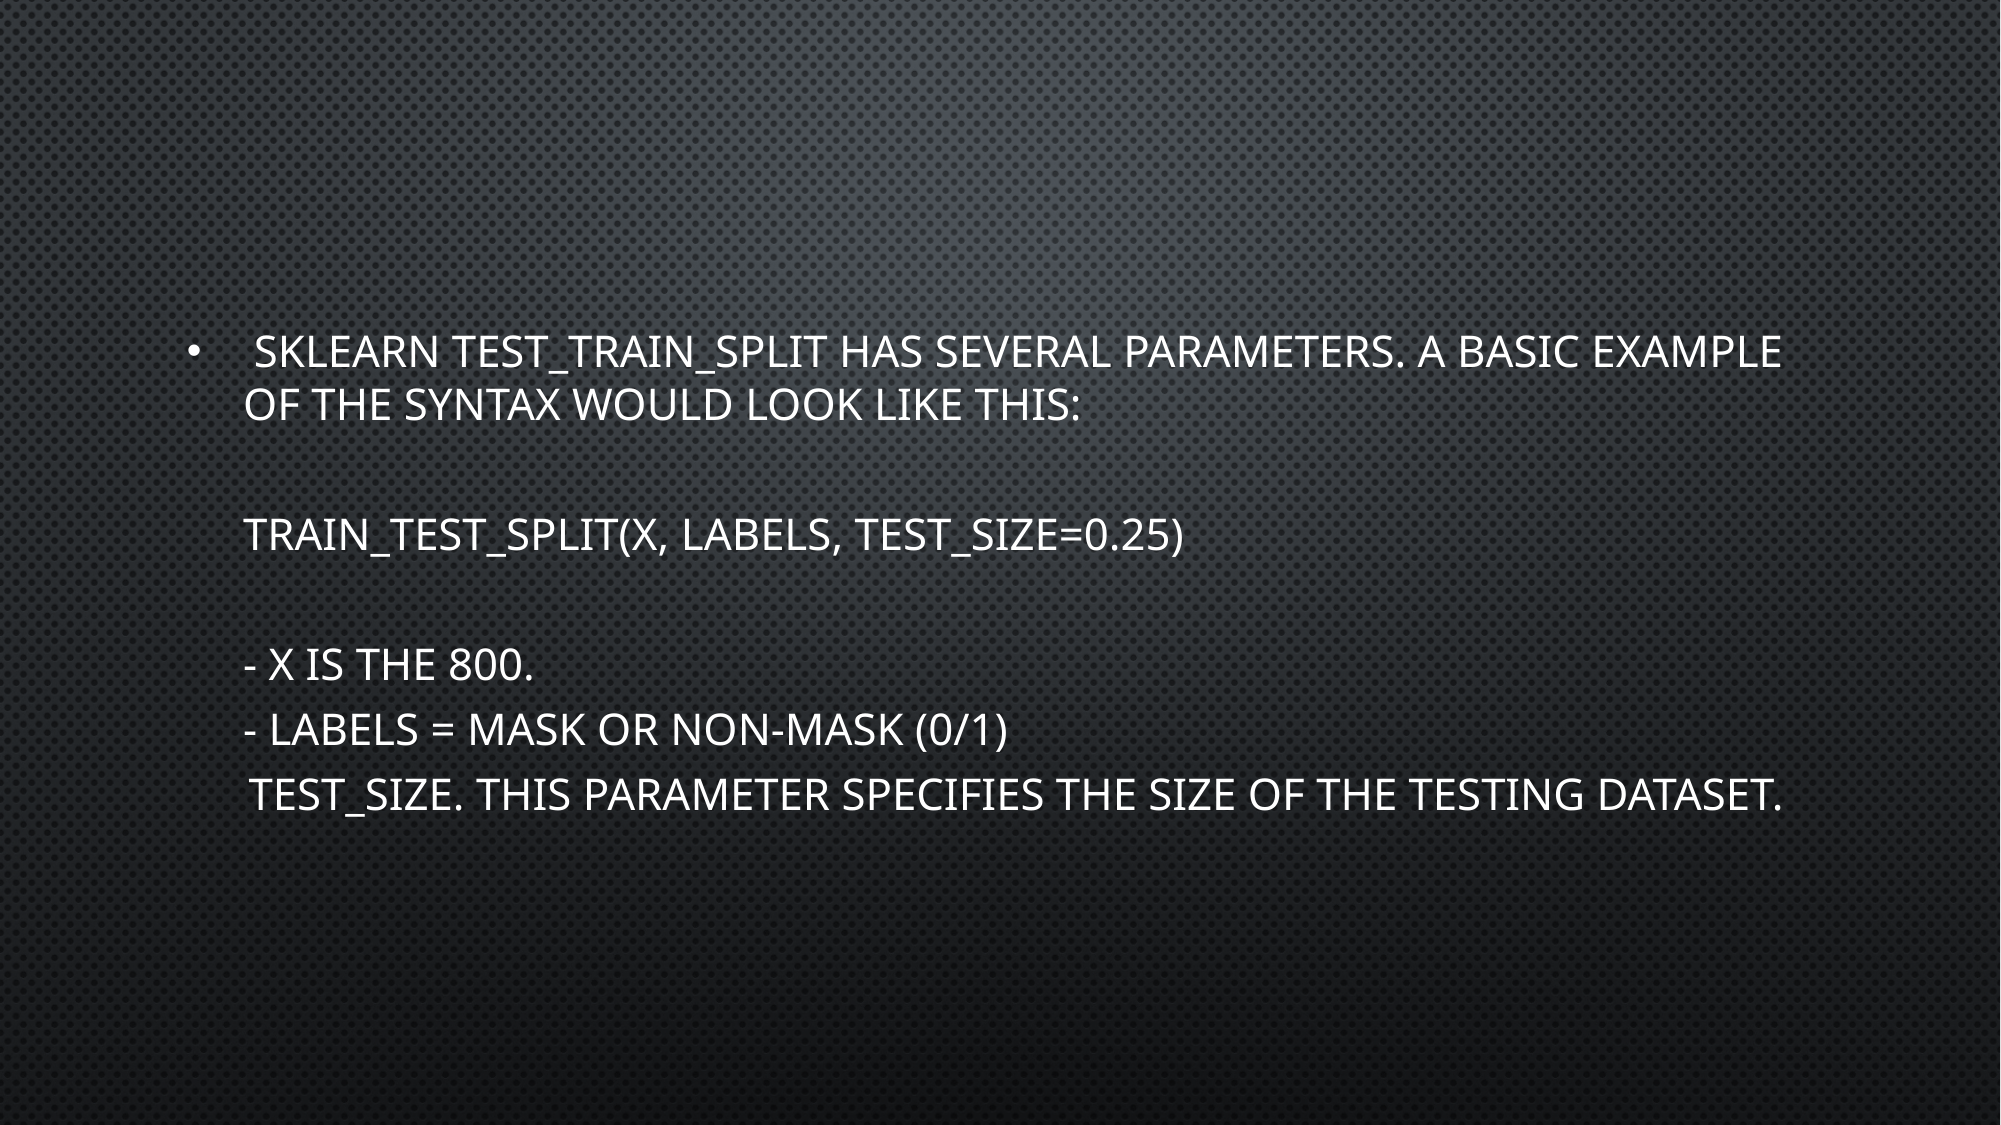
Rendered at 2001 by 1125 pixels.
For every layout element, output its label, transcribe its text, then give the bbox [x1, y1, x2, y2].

list Sklearn test_train_split has several parameters. A basic example of the syntax would look like this: train_test_split(X, labels, test_size=0.25) - X is the 800. - Labels = Mask or Non-mask (0/1) test_size. This parameter specifies the size of the testing dataset. [153, 256, 1856, 952]
picture [0, 0, 2001, 1125]
